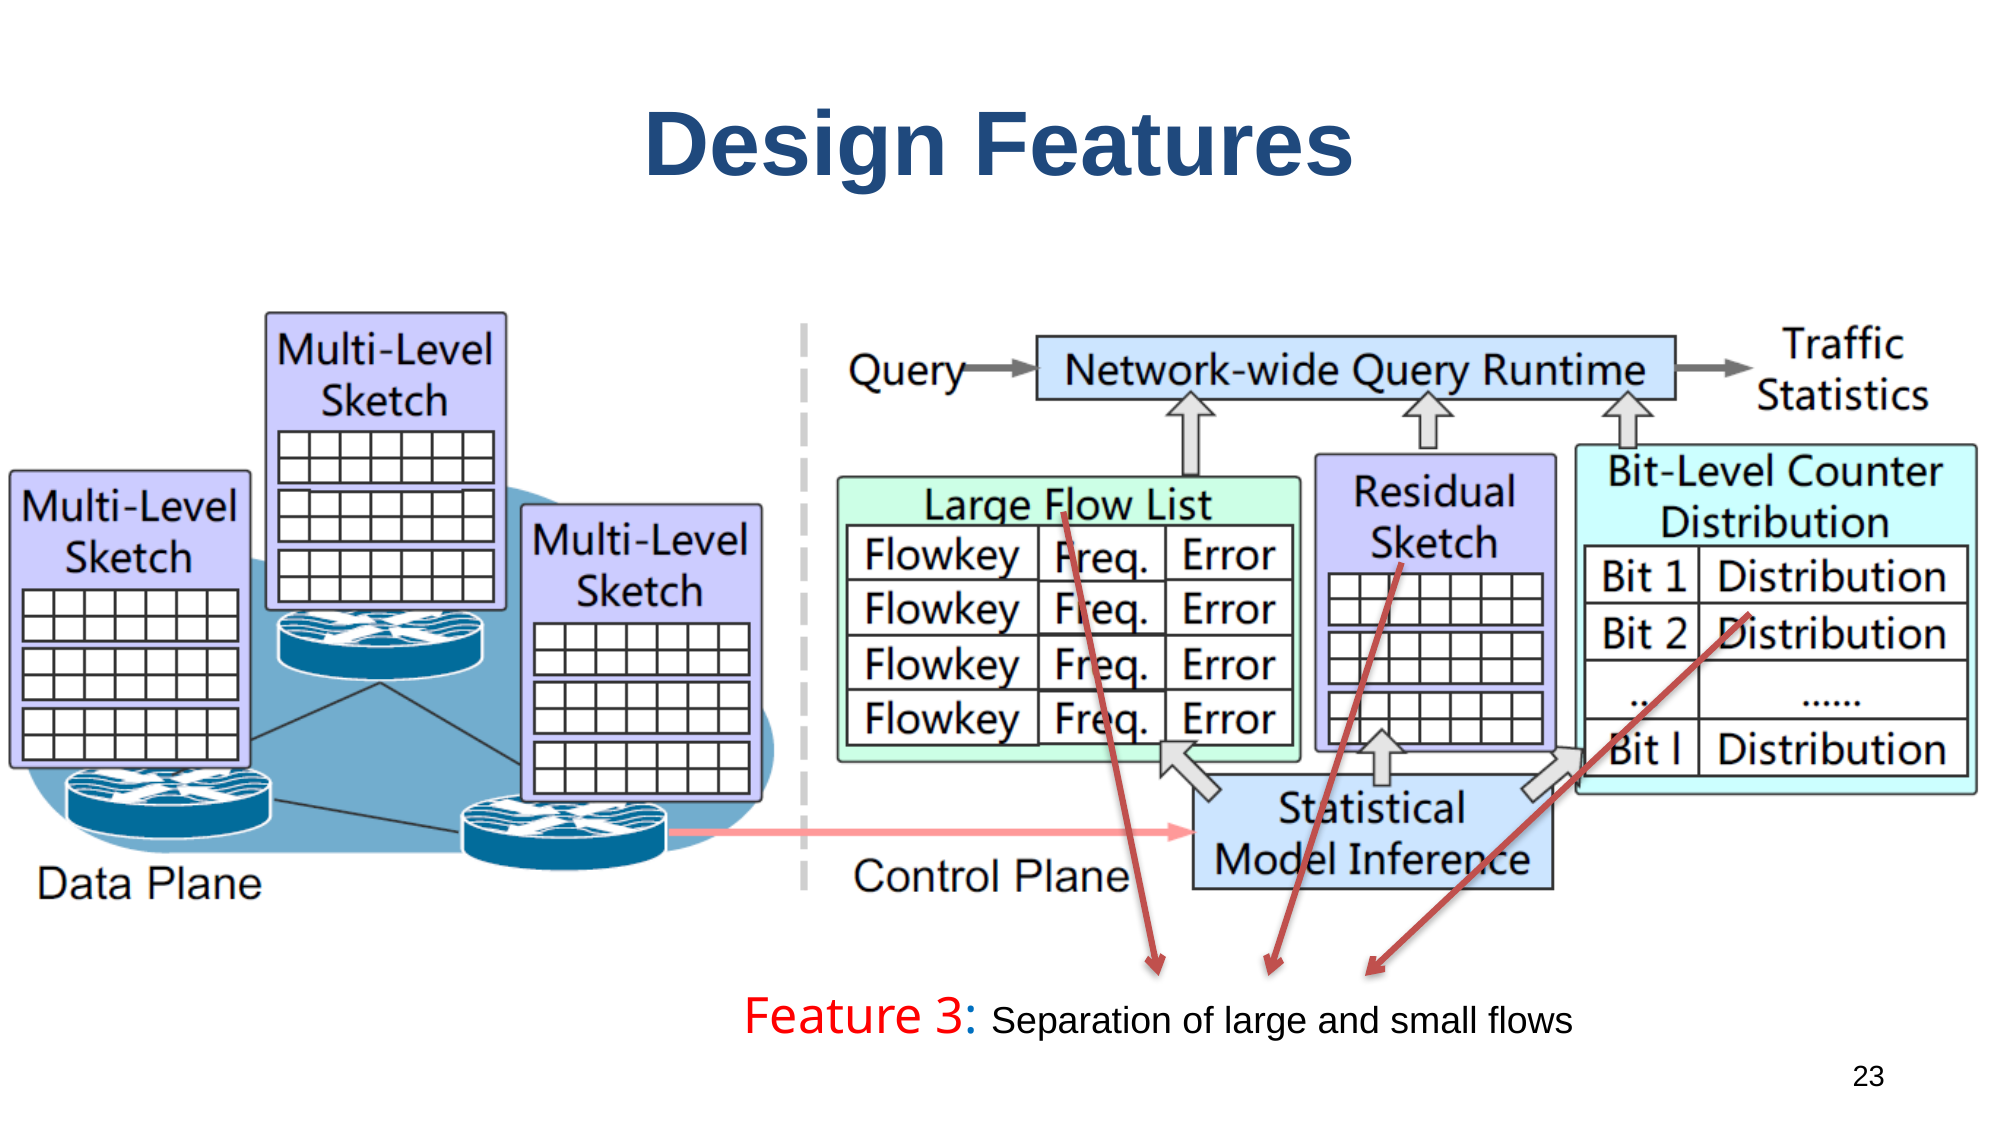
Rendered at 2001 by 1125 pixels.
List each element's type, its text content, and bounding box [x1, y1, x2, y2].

slide_number 23 [1433, 1050, 1900, 1103]
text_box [1268, 562, 1402, 977]
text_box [1364, 613, 1751, 977]
picture [0, 300, 2000, 930]
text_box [1063, 511, 1159, 977]
text_box Feature 3: Separation of large and small flows [729, 975, 1589, 1051]
title Design Features [99, 45, 1900, 233]
